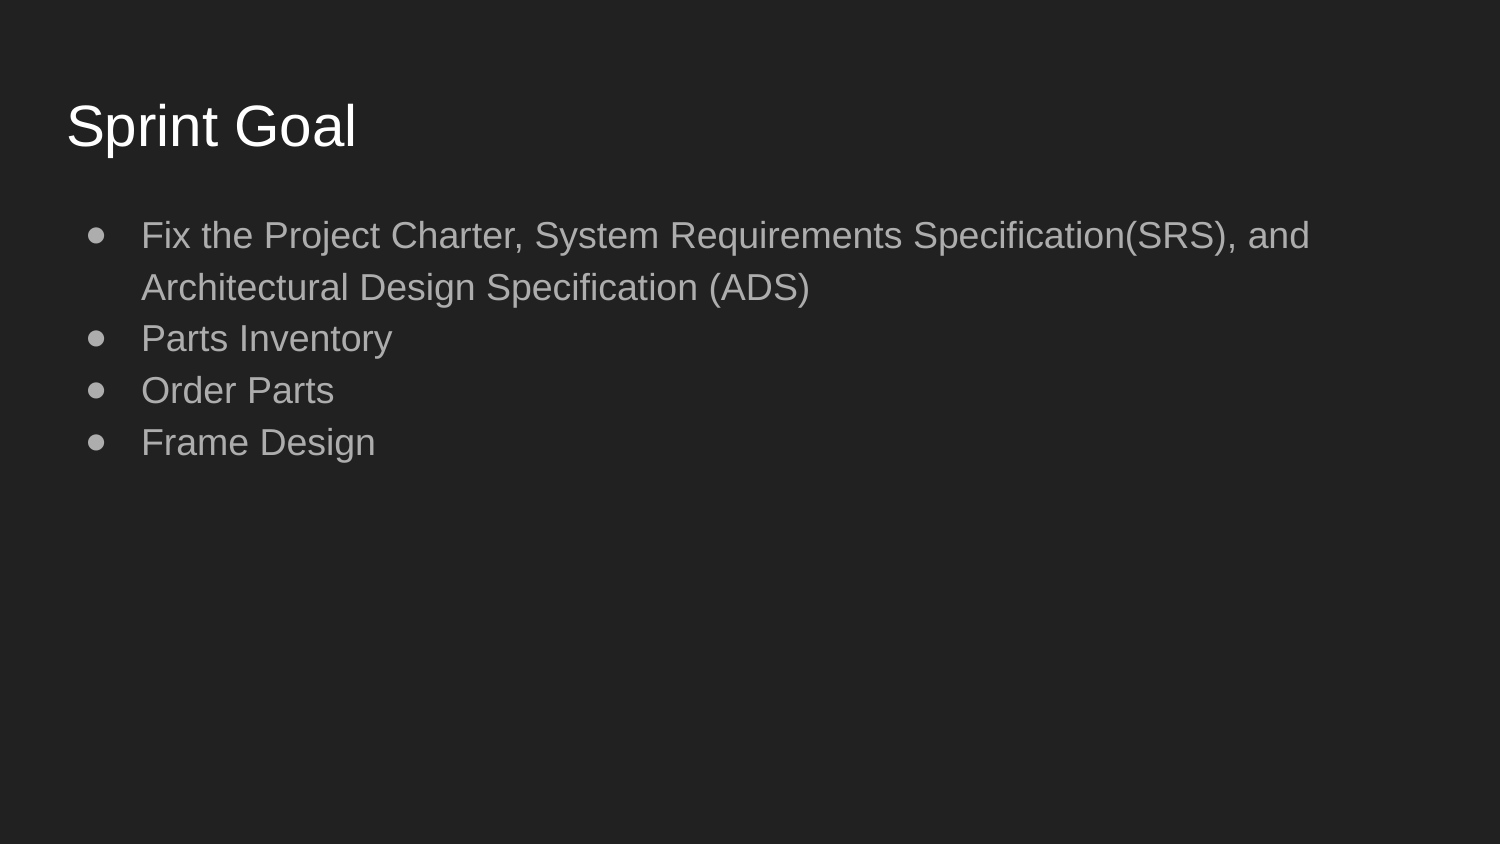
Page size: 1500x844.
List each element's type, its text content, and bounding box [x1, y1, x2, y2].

title Sprint Goal [51, 72, 1449, 167]
list Fix the Project Charter, System Requirements Specification(SRS), and Architectural Design Specification (ADS) Parts Inventory Order Parts Frame Design [51, 189, 1449, 750]
